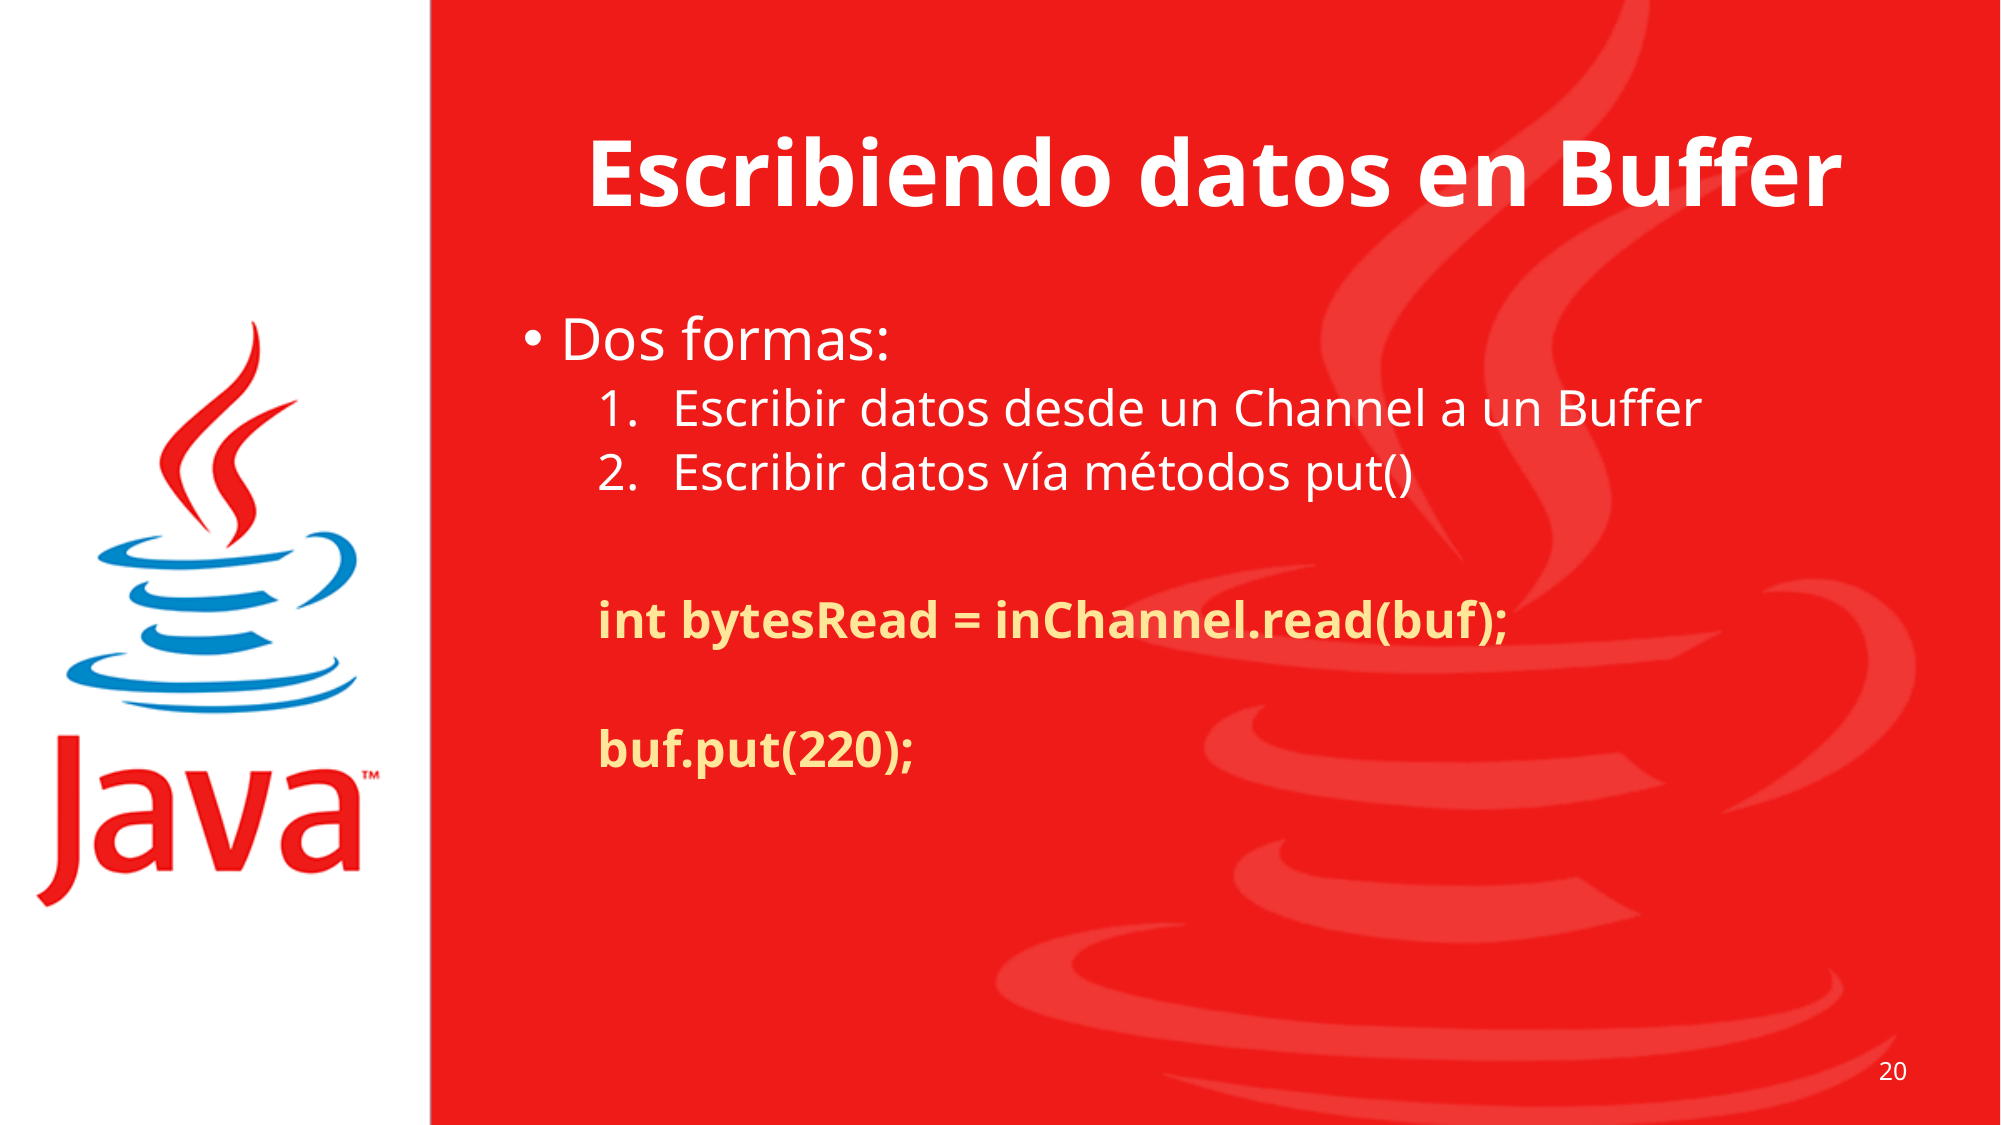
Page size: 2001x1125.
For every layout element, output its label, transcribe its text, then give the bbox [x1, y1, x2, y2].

title Escribiendo datos en Buffer [507, 68, 1923, 286]
picture [0, 0, 2001, 1125]
list Dos formas: Escribir datos desde un Channel a un Buffer Escribir datos vía métodos put() int bytesRead = inChannel.read(buf); buf.put(220); [507, 302, 1923, 1022]
slide_number 20 [1610, 1042, 1923, 1103]
